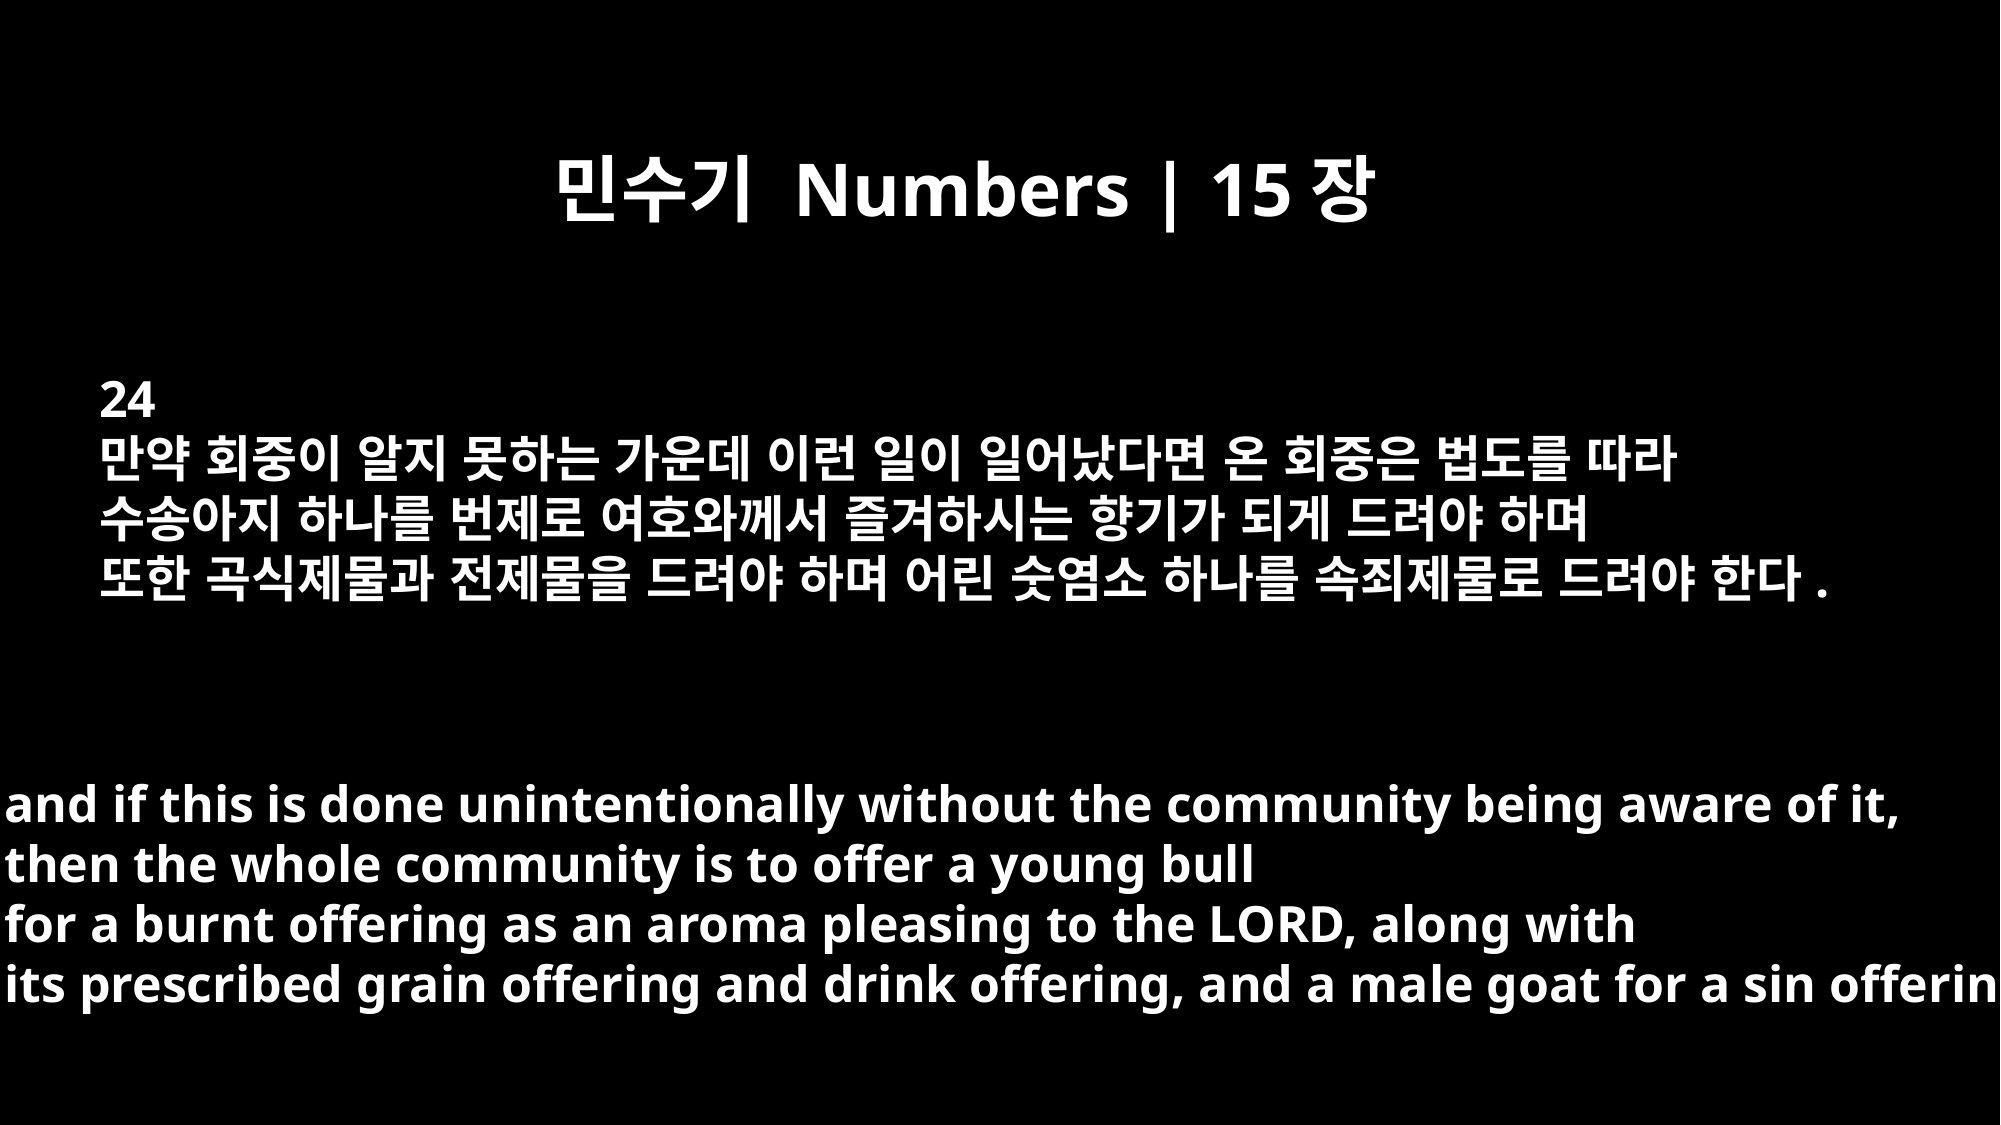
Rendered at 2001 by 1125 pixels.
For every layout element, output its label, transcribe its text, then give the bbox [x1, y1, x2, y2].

text_box 24 만약 회중이 알지 못하는 가운데 이런 일이 일어났다면 온 회중은 법도를 따라 수송아지 하나를 번제로 여호와께서 즐겨하시는 향기가 되게 드려야 하며 또한 곡식제물과 전제물을 드려야 하며 어린 숫염소 하나를 속죄제물로 드려야 한다. [84, 359, 1845, 615]
text_box 민수기 Numbers | 15장 [538, 136, 1393, 239]
text_box and if this is done unintentionally without the community being aware of it, then the whole community is to offer a young bull for a burnt offering as an aroma pleasing to the LORD, along with its prescribed grain offering and drink offering, and a male goat for a sin offering. [0, 764, 2000, 1020]
